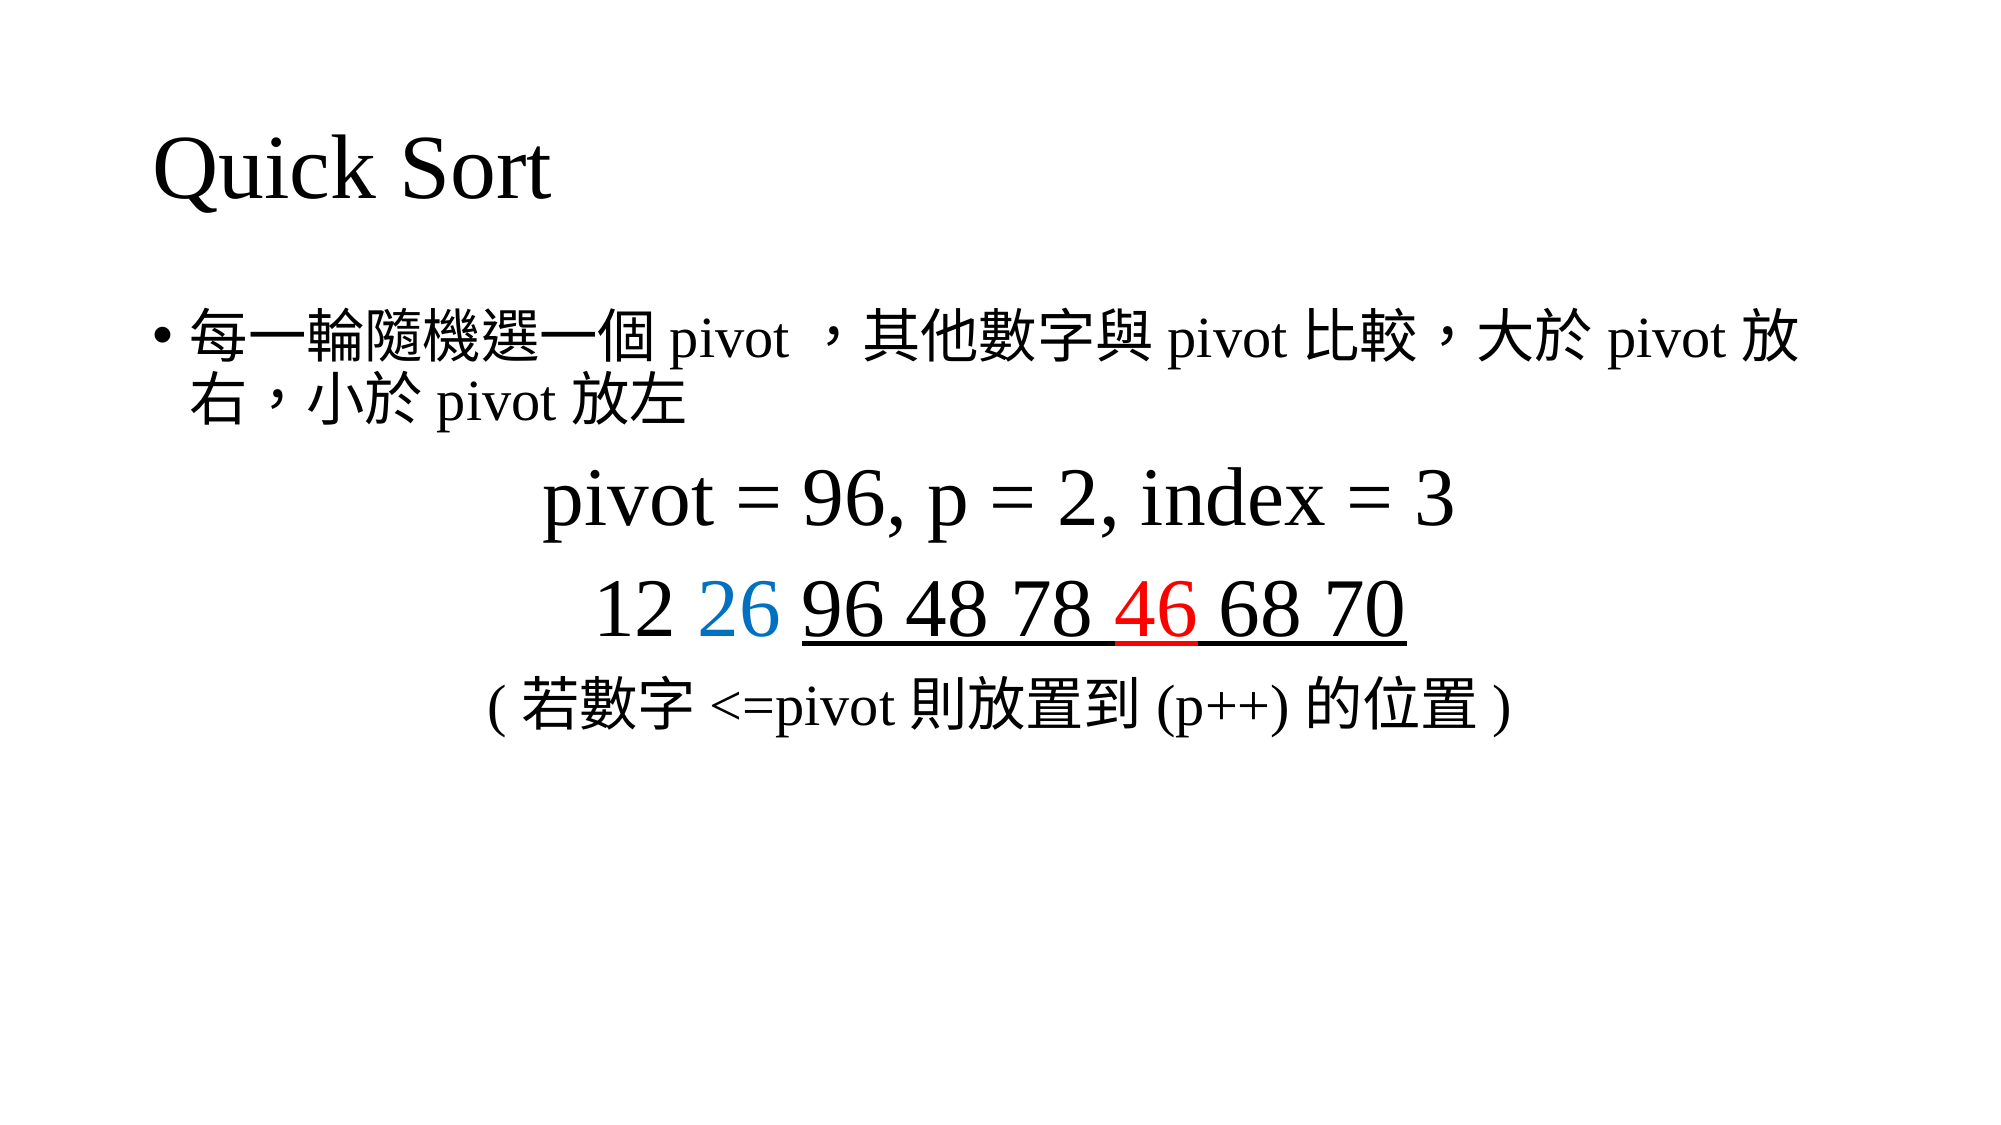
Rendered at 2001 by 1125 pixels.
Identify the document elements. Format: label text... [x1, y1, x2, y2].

title Quick Sort [137, 59, 1863, 278]
list 每一輪隨機選一個pivot，其他數字與pivot比較，大於pivot放右，小於pivot放左 pivot = 96, p = 2, index = 3 12 26 96 48 78 46 68 70 (若數字<=pivot則放置到(p++)的位置) [137, 299, 1863, 1014]
